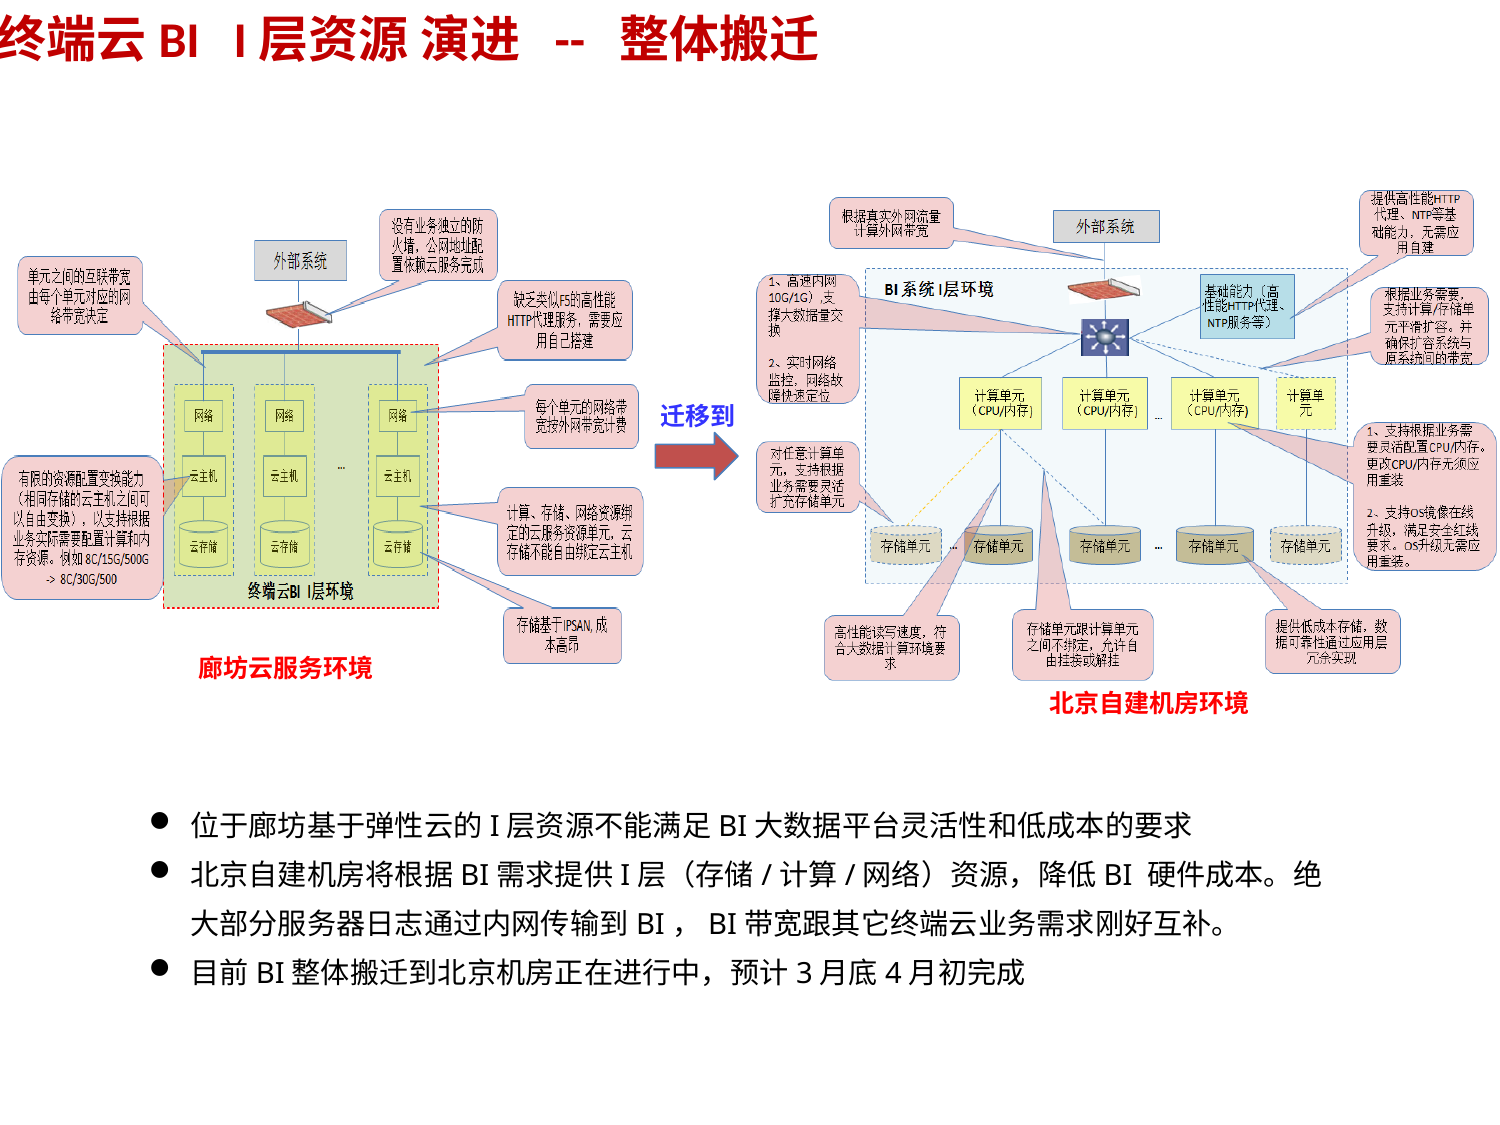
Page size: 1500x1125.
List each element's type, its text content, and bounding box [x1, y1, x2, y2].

text_box 迁移到 [647, 392, 750, 438]
text_box [654, 438, 739, 481]
text_box 廊坊云服务环境 [184, 674, 389, 690]
text_box 位于廊坊基于弹性云的I层资源不能满足BI大数据平台灵活性和低成本的要求 北京自建机房将根据BI需求提供I层（存储/计算/网络）资源，降低BI 硬件成本。绝大部分服务器日志通过内网传输到BI，BI带宽跟其它终端云业务需求刚好互补。 目前BI整体搬迁到北京机房正在进行中，预计3月底4月初完成 [135, 786, 1341, 988]
picture [0, 207, 644, 666]
text_box 终端云BI I层资源 演进 -- 整体搬迁 [0, 0, 835, 75]
text_box 北京自建机房环境 [1034, 689, 1265, 726]
picture [755, 184, 1500, 681]
